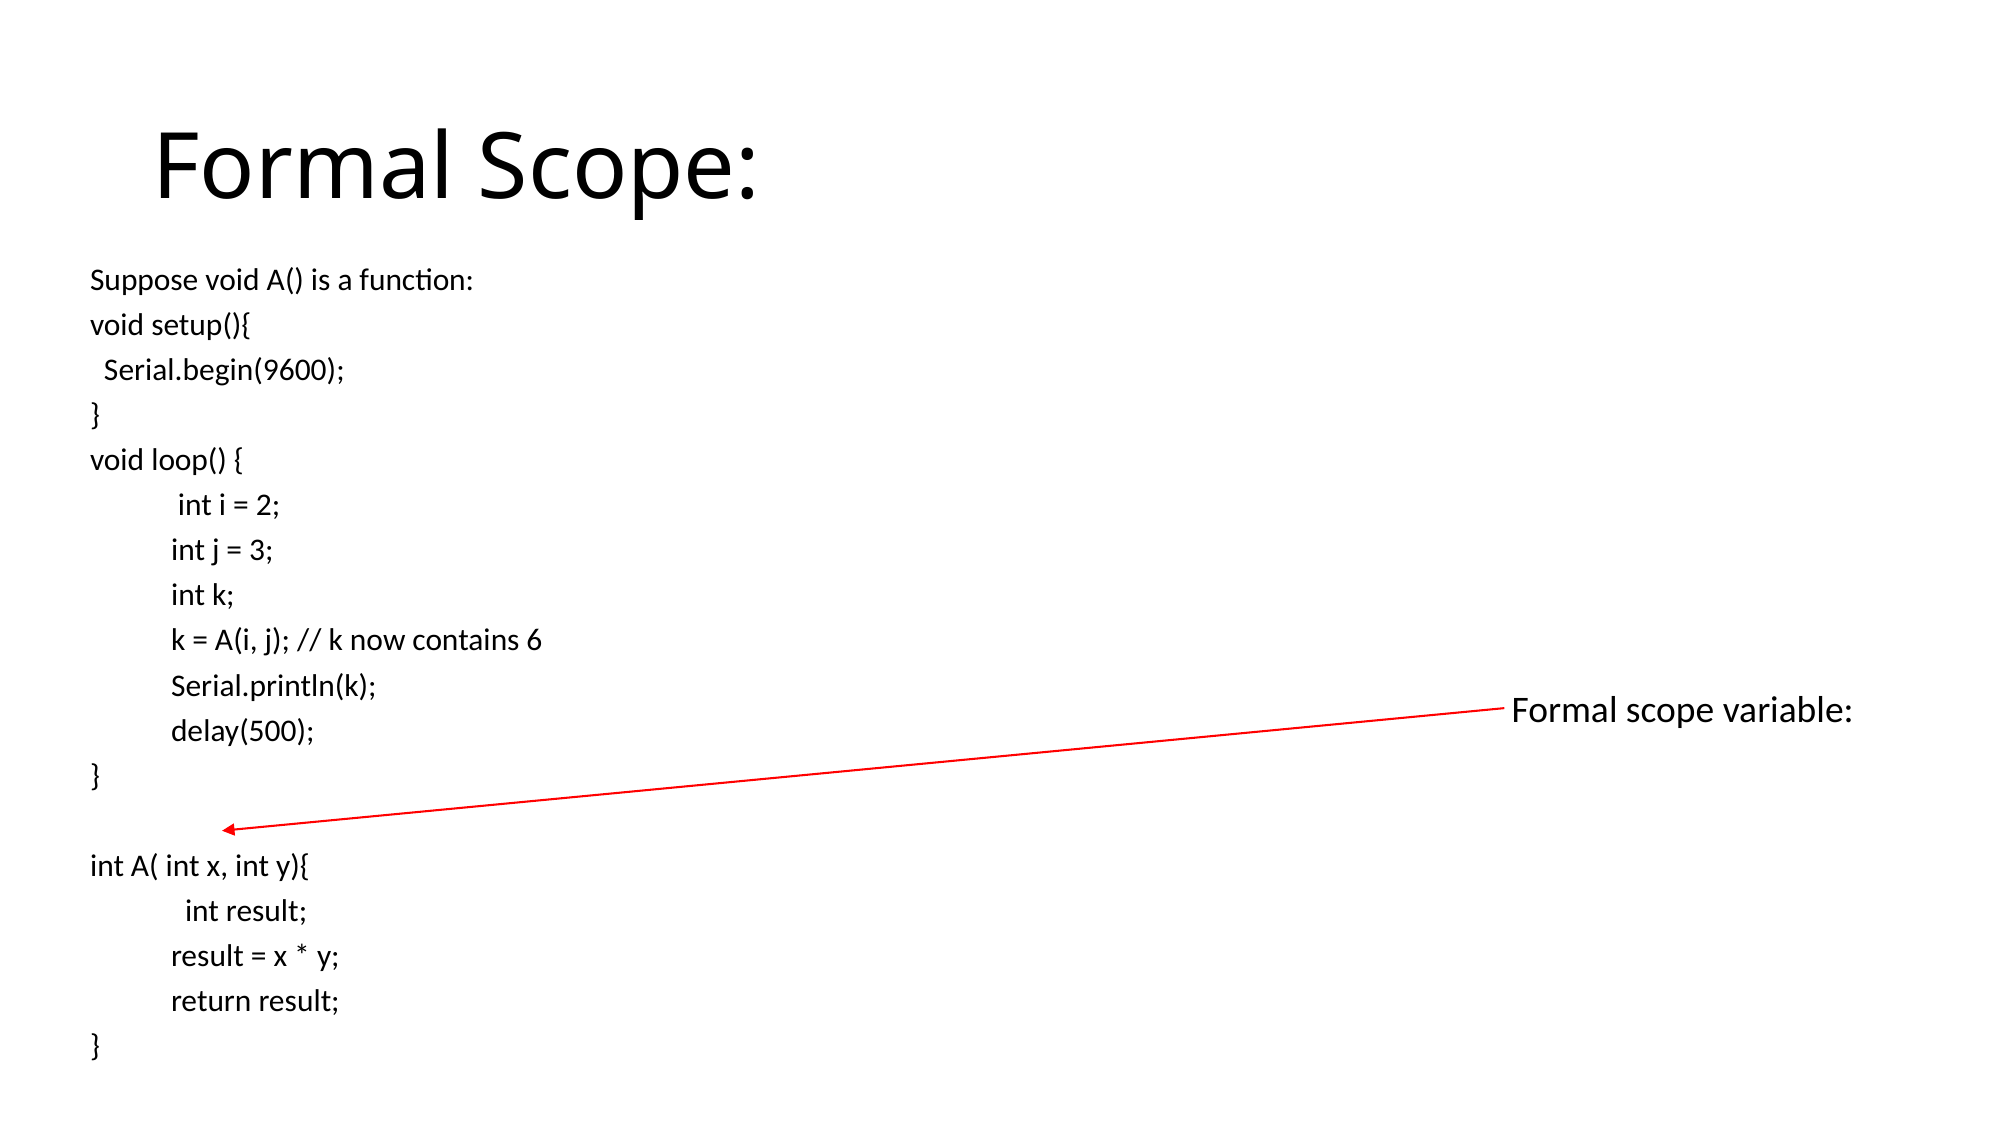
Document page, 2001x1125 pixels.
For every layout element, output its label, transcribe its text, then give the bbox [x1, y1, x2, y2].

title Formal Scope: [137, 59, 1863, 278]
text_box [222, 708, 1505, 831]
list Suppose void A() is a function: void setup(){ Serial.begin(9600); } void loop() { int i = 2; int j = 3; int k; k = A(i, j); // k now contains 6 Serial.println(k); delay(500); } int A( int x, int y){ int result; result = x * y; return result; } [75, 255, 1593, 1075]
text_box Formal scope variable: [1496, 677, 1870, 738]
